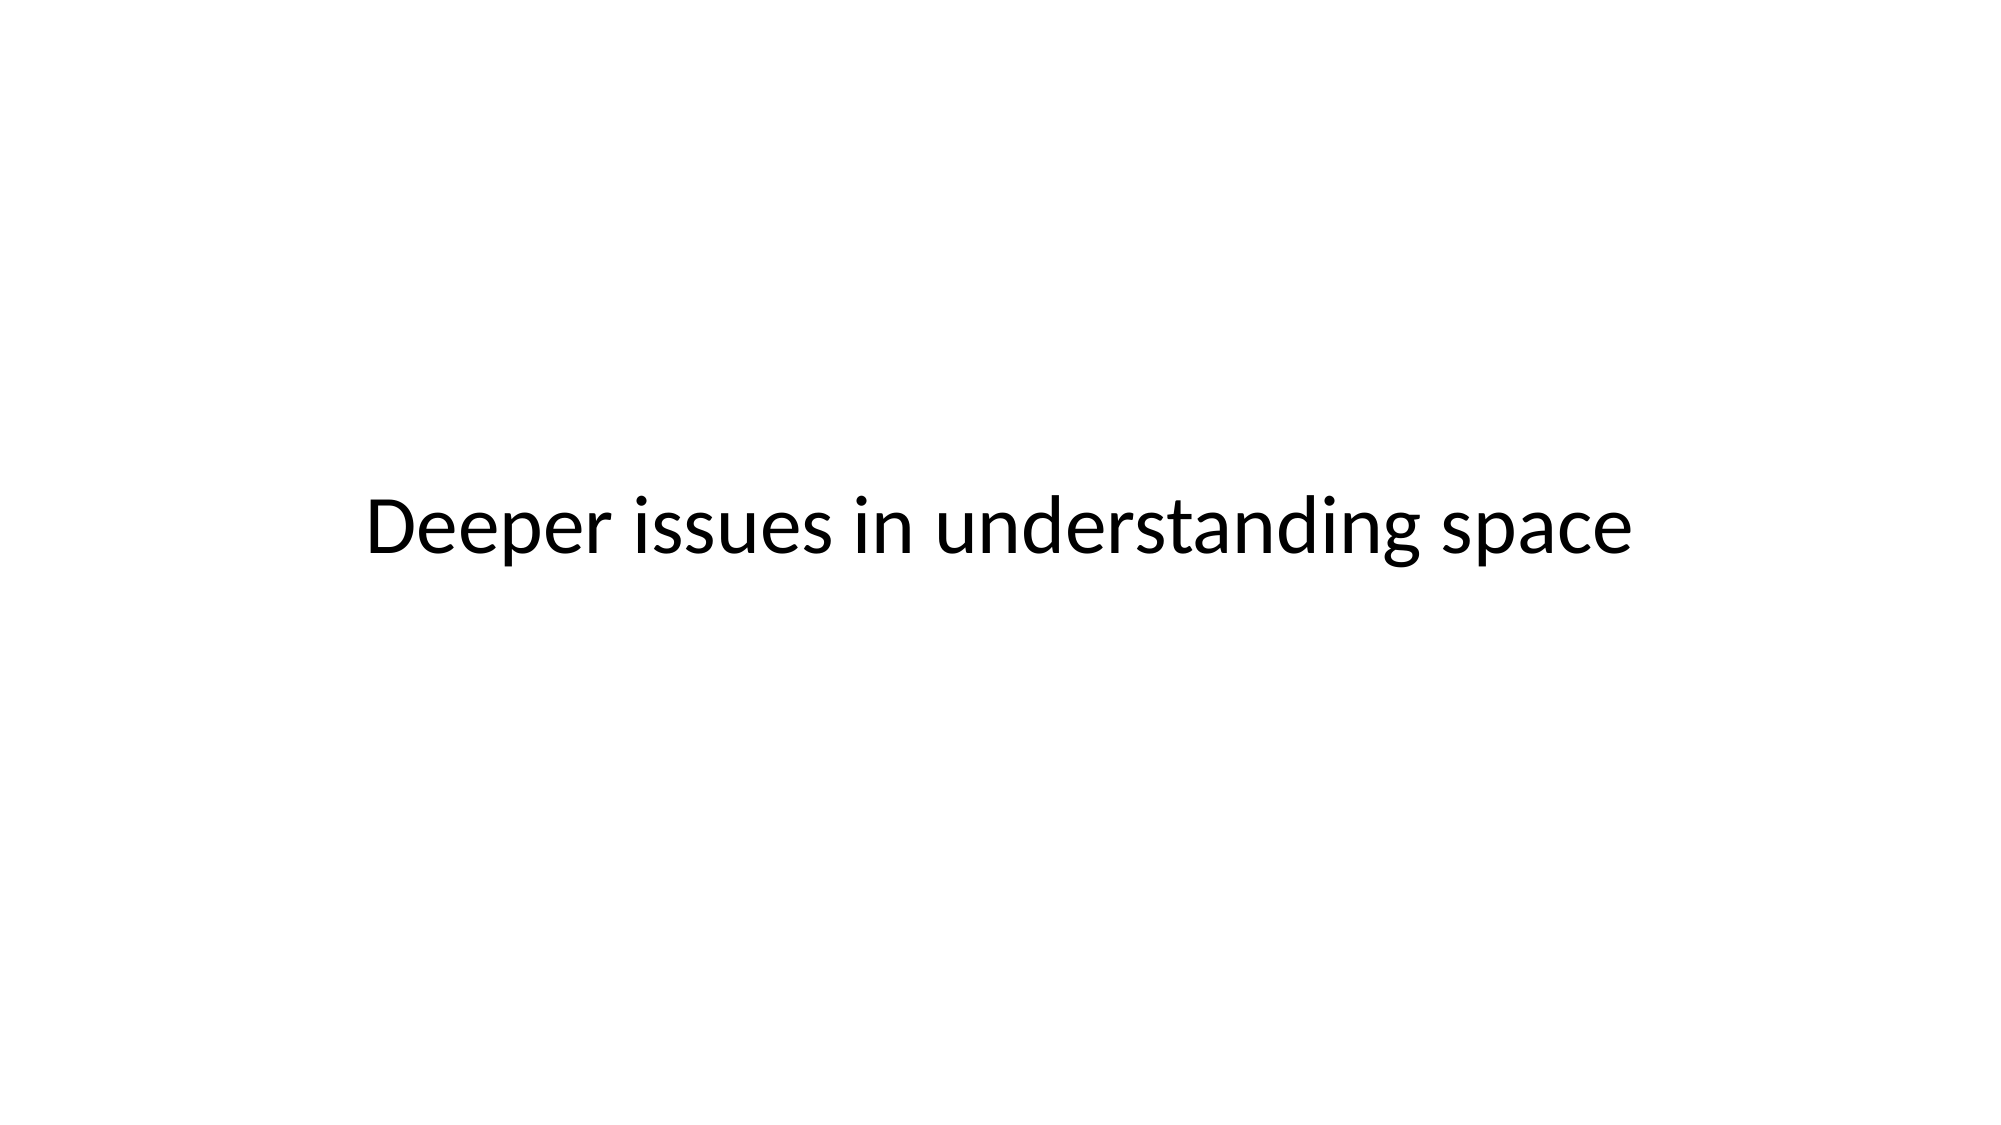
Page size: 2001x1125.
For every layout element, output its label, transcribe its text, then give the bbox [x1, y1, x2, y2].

list Deeper issues in understanding space [137, 299, 1863, 1014]
